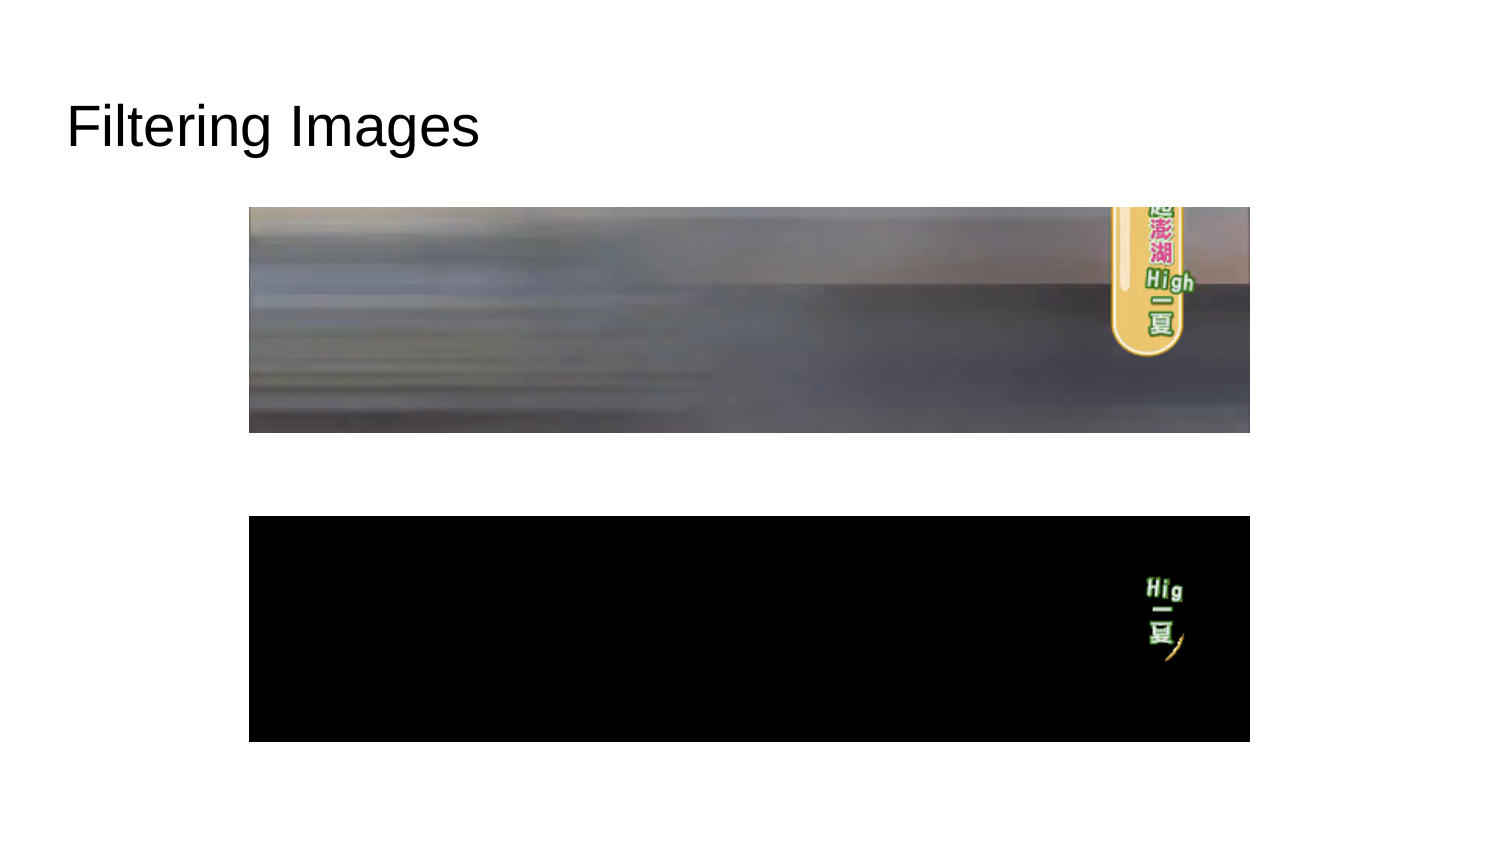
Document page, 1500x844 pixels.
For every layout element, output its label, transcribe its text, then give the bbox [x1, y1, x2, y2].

title Filtering Images [51, 72, 1449, 167]
picture [249, 516, 1251, 742]
picture [249, 207, 1251, 433]
